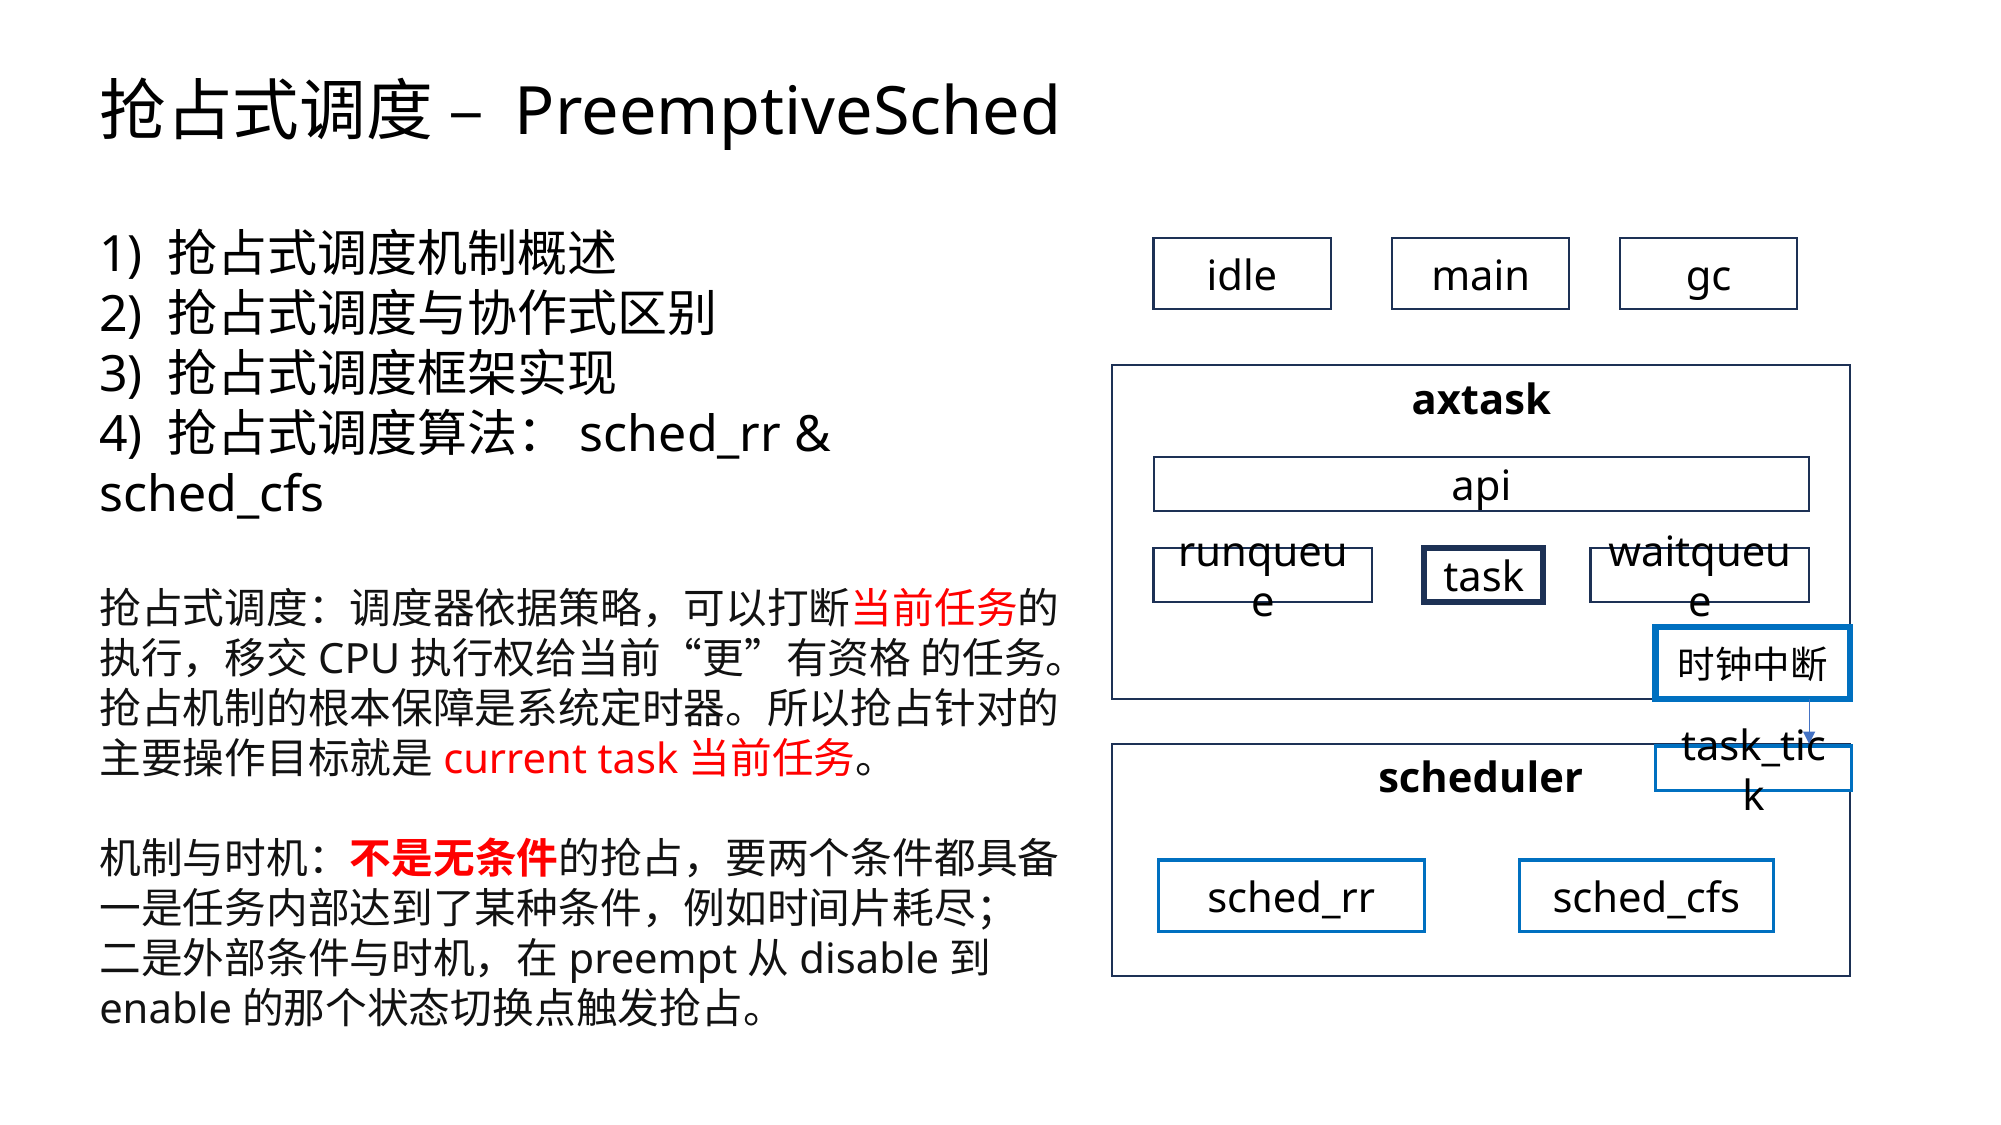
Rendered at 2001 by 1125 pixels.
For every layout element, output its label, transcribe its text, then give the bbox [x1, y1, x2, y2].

text_box scheduler [1111, 743, 1851, 977]
text_box sched_cfs [1518, 859, 1775, 932]
text_box main [1391, 237, 1570, 310]
text_box 抢占式调度 – PreemptiveSched [84, 60, 1219, 156]
text_box task_tick [1655, 745, 1852, 792]
text_box 1) 抢占式调度机制概述 2) 抢占式调度与协作式区别 3) 抢占式调度框架实现 4) 抢占式调度算法：sched_rr & sched_cfs 抢占式调度：调度器依据策略，可以打断当前任务的执行，移交CPU执行权给当前“更”有资格 的任务。 抢占机制的根本保障是系统定时器。所以抢占针对的主要操作目标就是current task当前任务。 机制与时机：不是无条件的抢占，要两个条件都具备 一是任务内部达到了某种条件，例如时间片耗尽； 二是外部条件与时机，在preempt从disable到enable的那个状态切换点触发抢占。 [84, 214, 1084, 1040]
text_box runqueue [1152, 547, 1373, 603]
text_box sched_rr [1157, 859, 1425, 932]
text_box idle [1152, 237, 1332, 310]
text_box waitqueue [1589, 547, 1810, 603]
text_box api [1153, 456, 1810, 512]
text_box task [1423, 547, 1544, 603]
text_box gc [1619, 237, 1798, 310]
text_box axtask [1111, 364, 1851, 700]
text_box 时钟中断 [1655, 626, 1851, 700]
